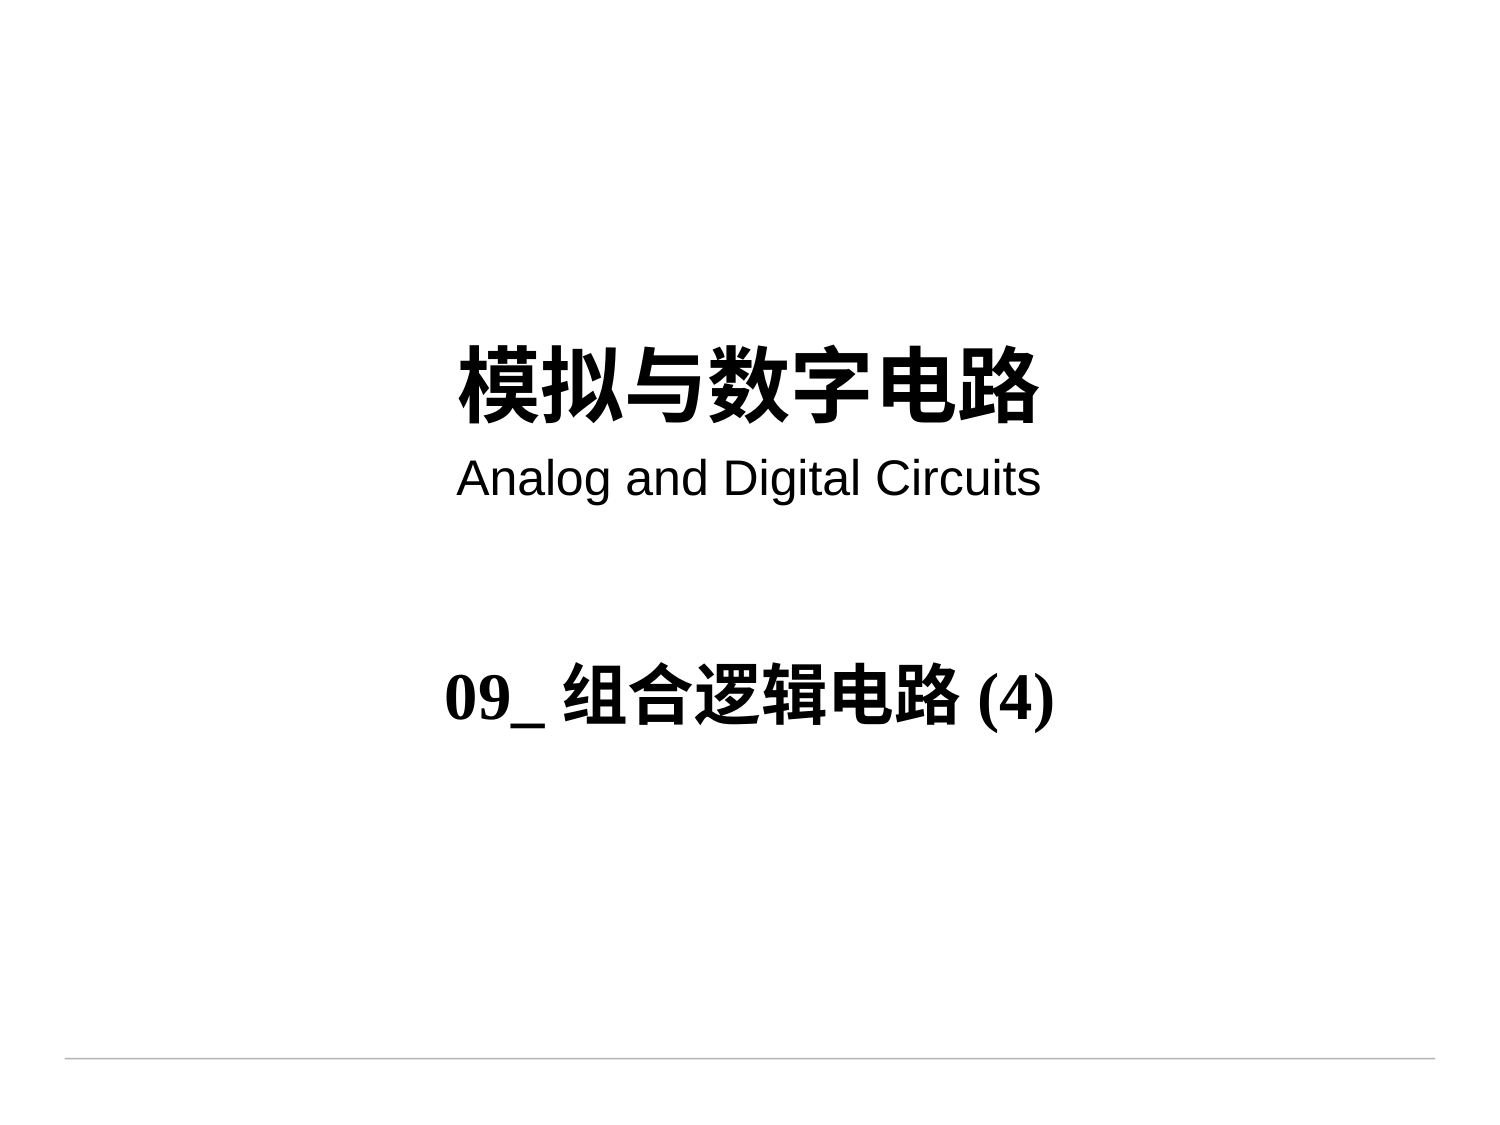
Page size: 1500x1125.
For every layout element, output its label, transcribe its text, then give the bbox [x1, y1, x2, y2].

title 模拟与数字电路 Analog and Digital Circuits [147, 267, 1351, 551]
text_box 09_组合逻辑电路(4) [141, 645, 1359, 740]
